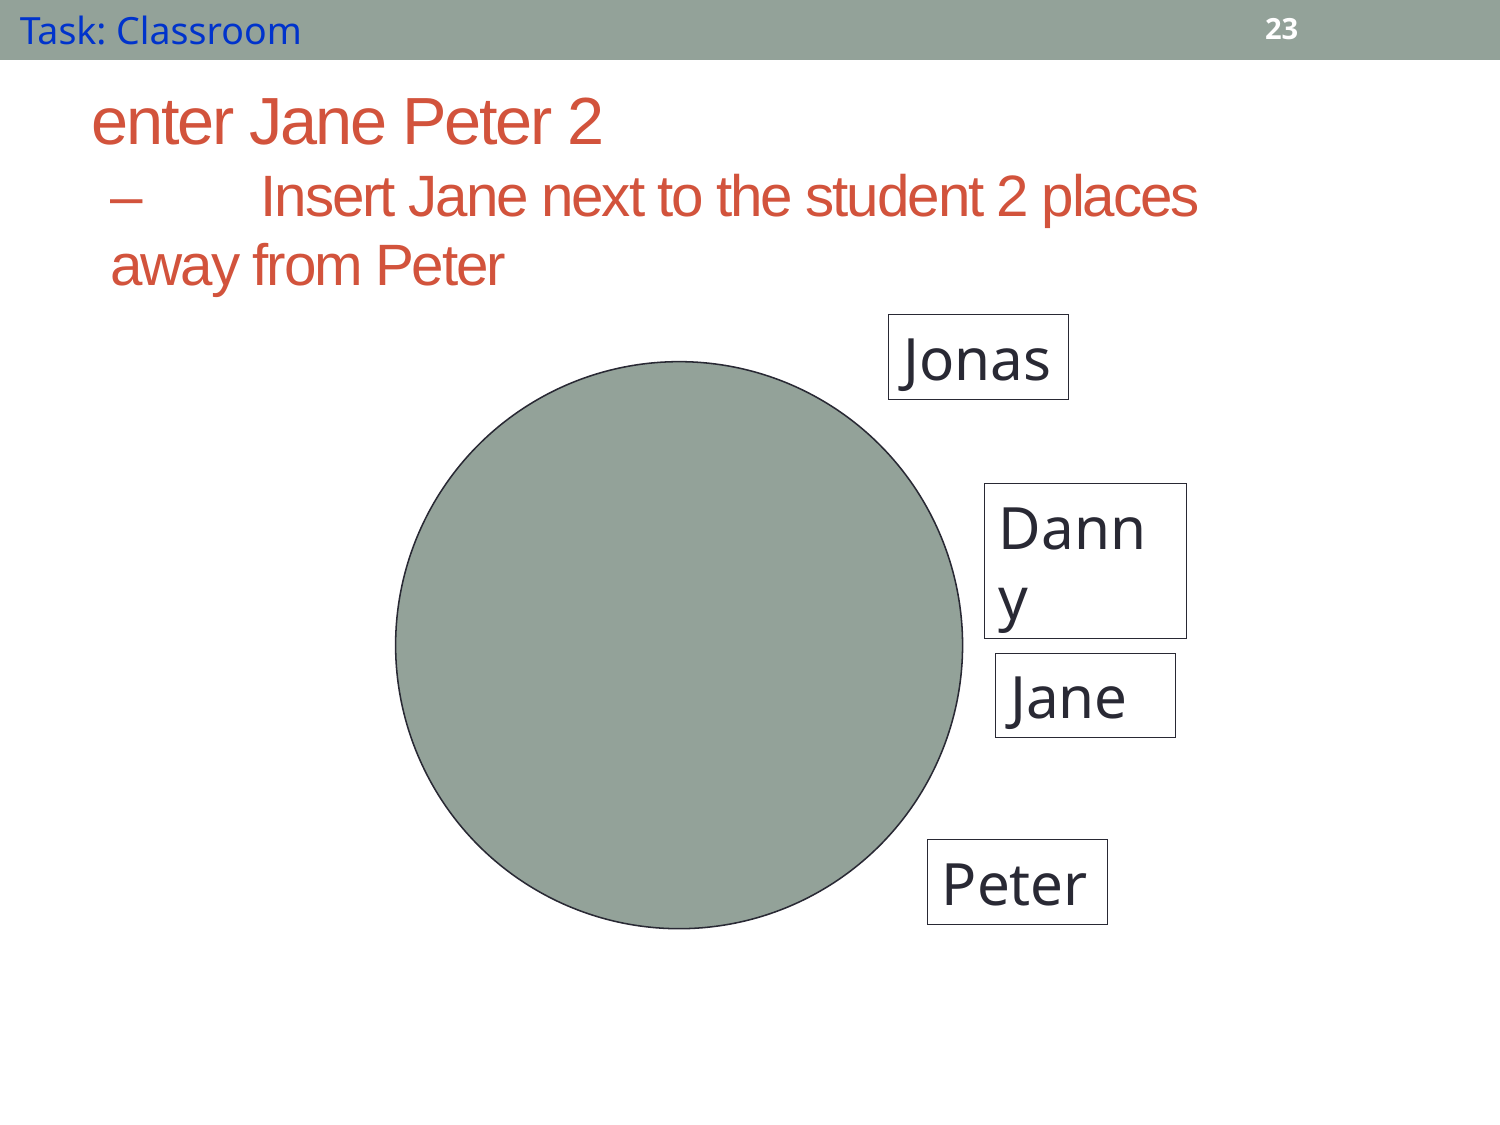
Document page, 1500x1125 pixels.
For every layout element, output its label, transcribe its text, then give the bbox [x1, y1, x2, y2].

text_box Jane [995, 653, 1176, 738]
text_box Jonas [888, 315, 1069, 400]
text_box Peter [927, 839, 1108, 925]
text_box Task: Classroom [4, 0, 420, 60]
text_box [395, 361, 963, 929]
text_box Danny [984, 483, 1187, 639]
text_box enter Jane Peter 2 – Insert Jane next to the student 2 places away from Peter [76, 60, 1341, 315]
slide_number 23 [1250, 3, 1425, 57]
